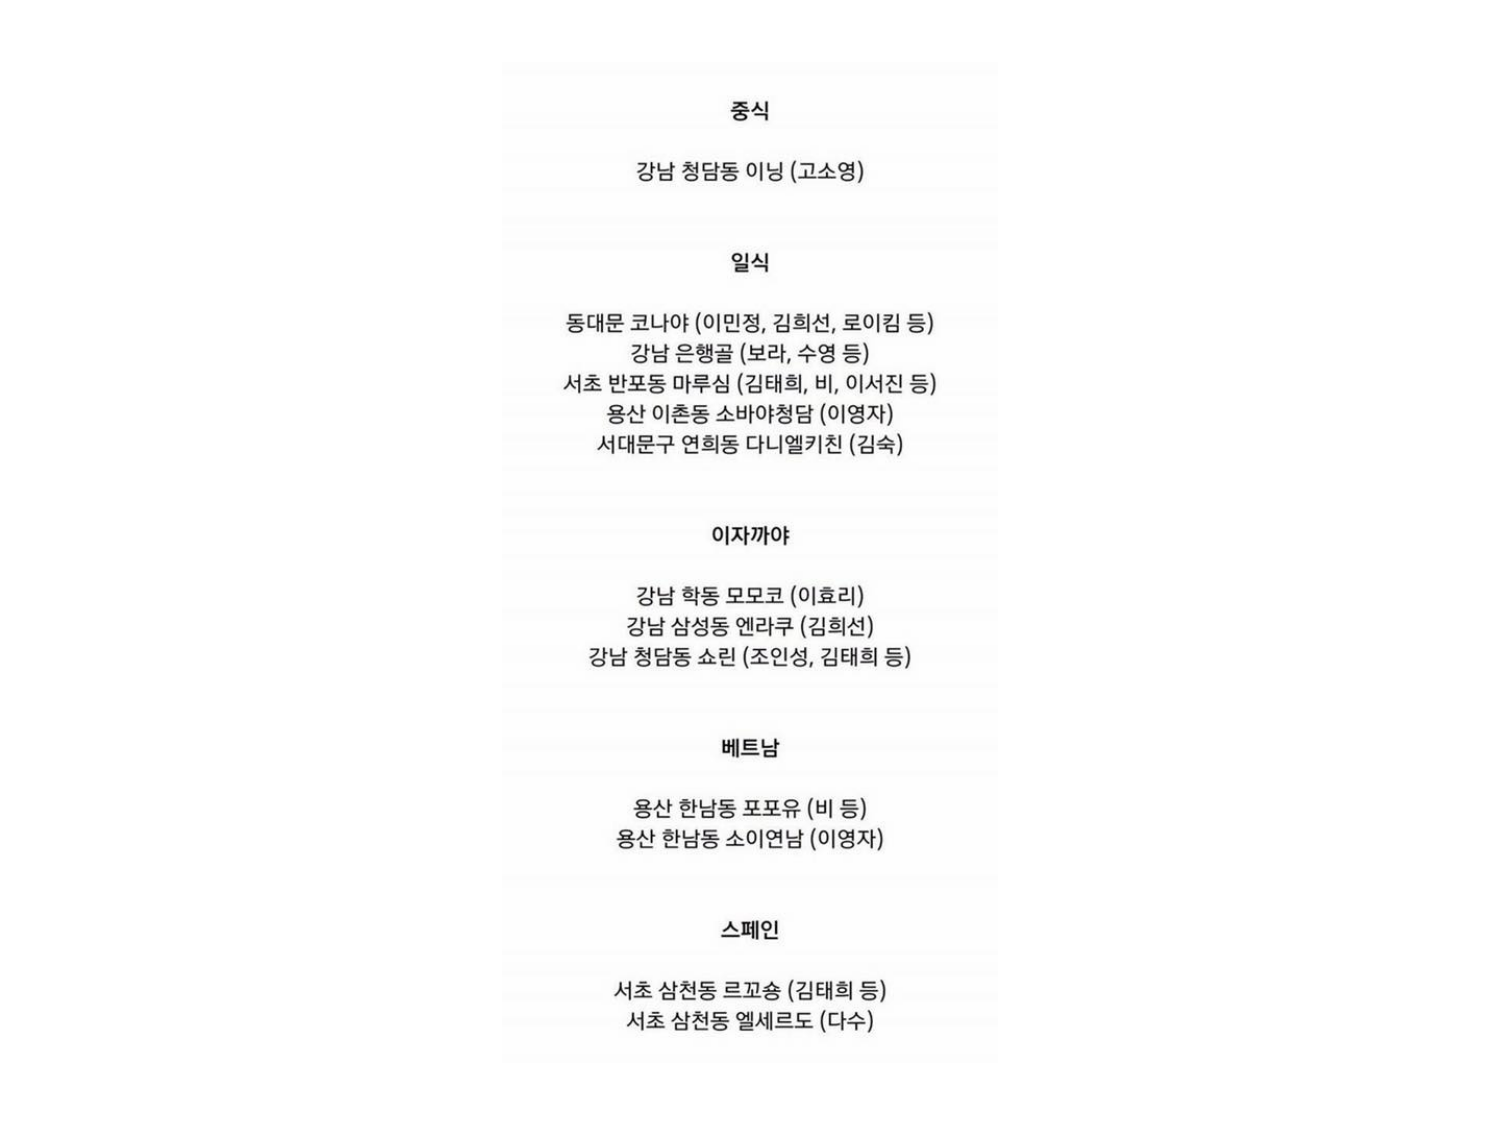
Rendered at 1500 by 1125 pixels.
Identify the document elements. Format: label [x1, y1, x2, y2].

picture [501, 62, 999, 1063]
